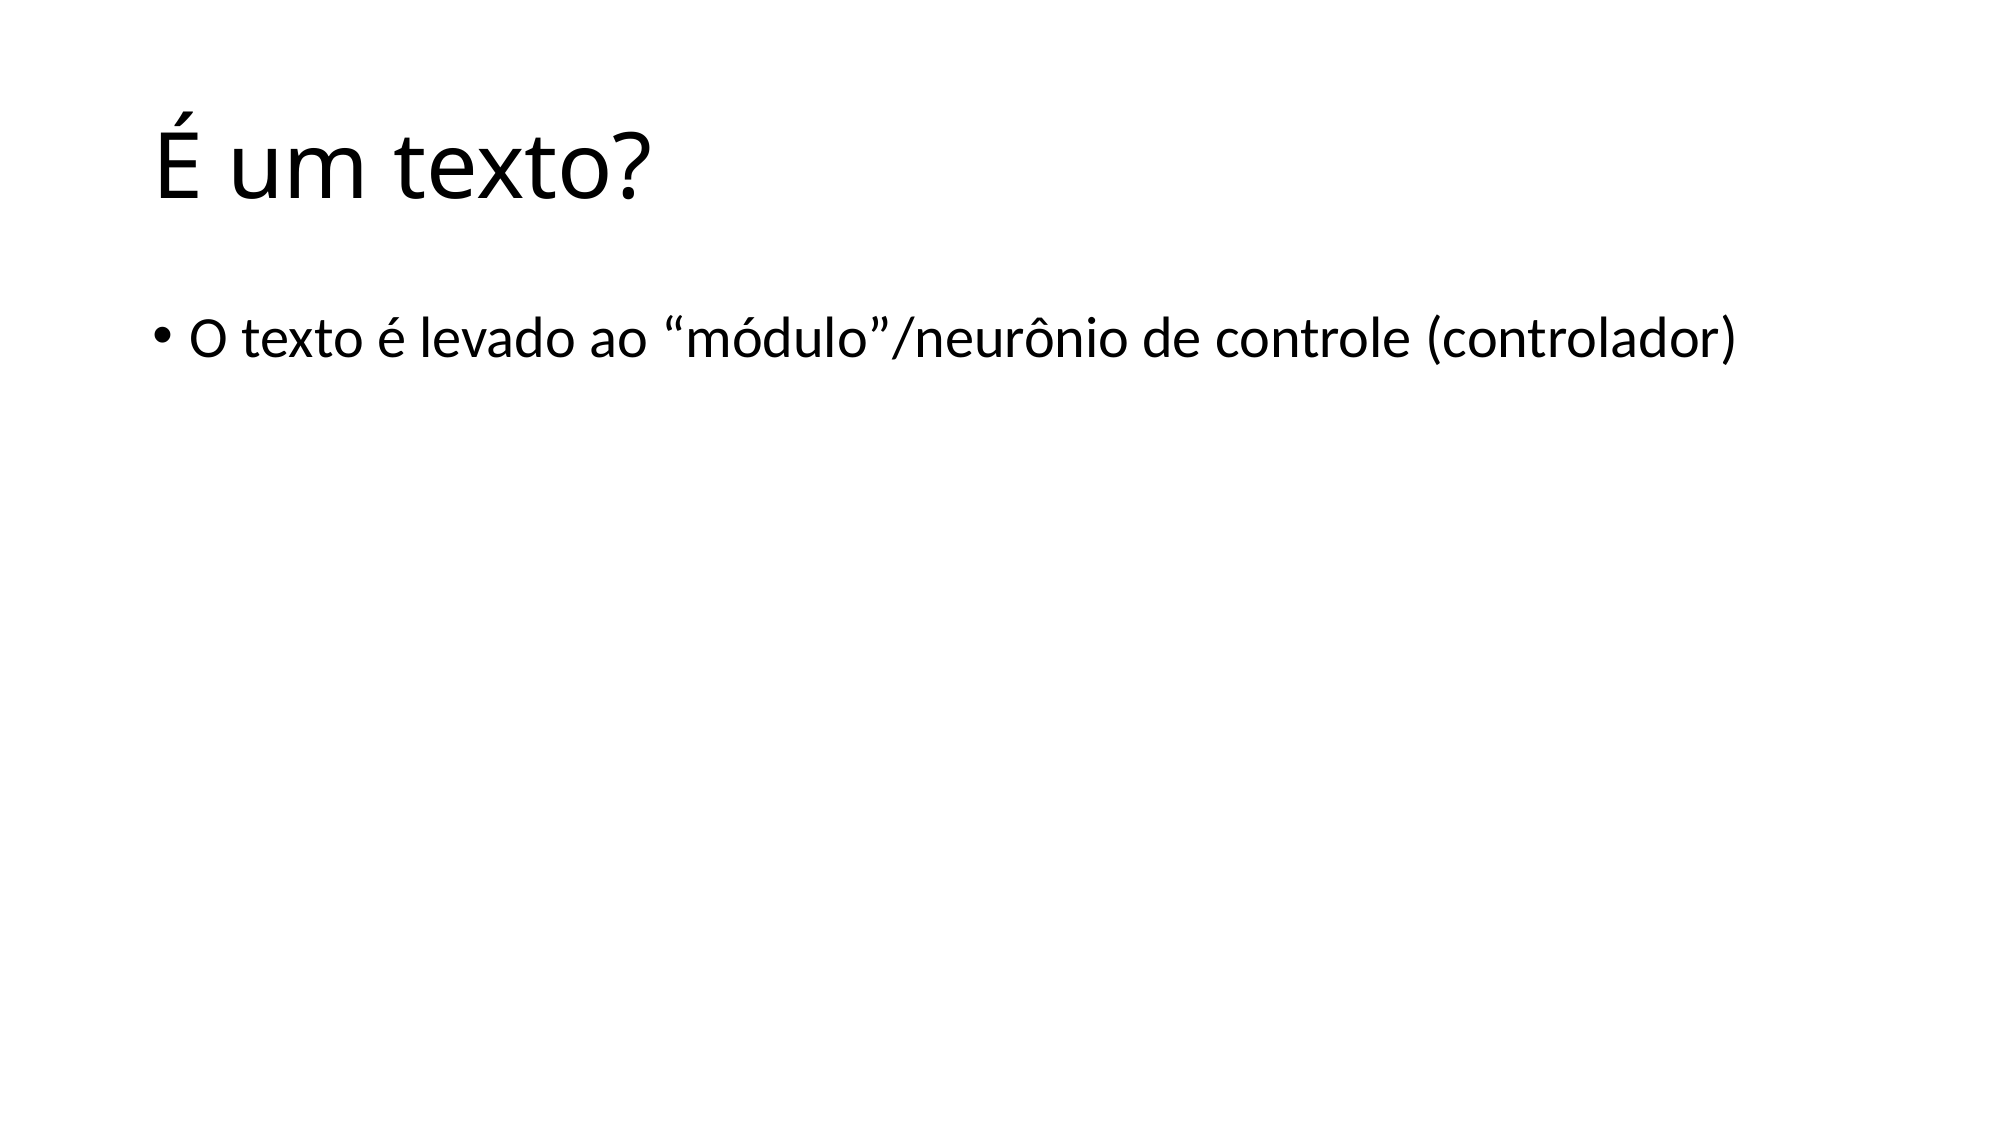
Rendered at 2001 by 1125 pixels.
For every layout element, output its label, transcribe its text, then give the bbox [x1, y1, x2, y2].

title É um texto? [137, 59, 1863, 278]
list O texto é levado ao “módulo”/neurônio de controle (controlador) [137, 299, 1863, 1014]
